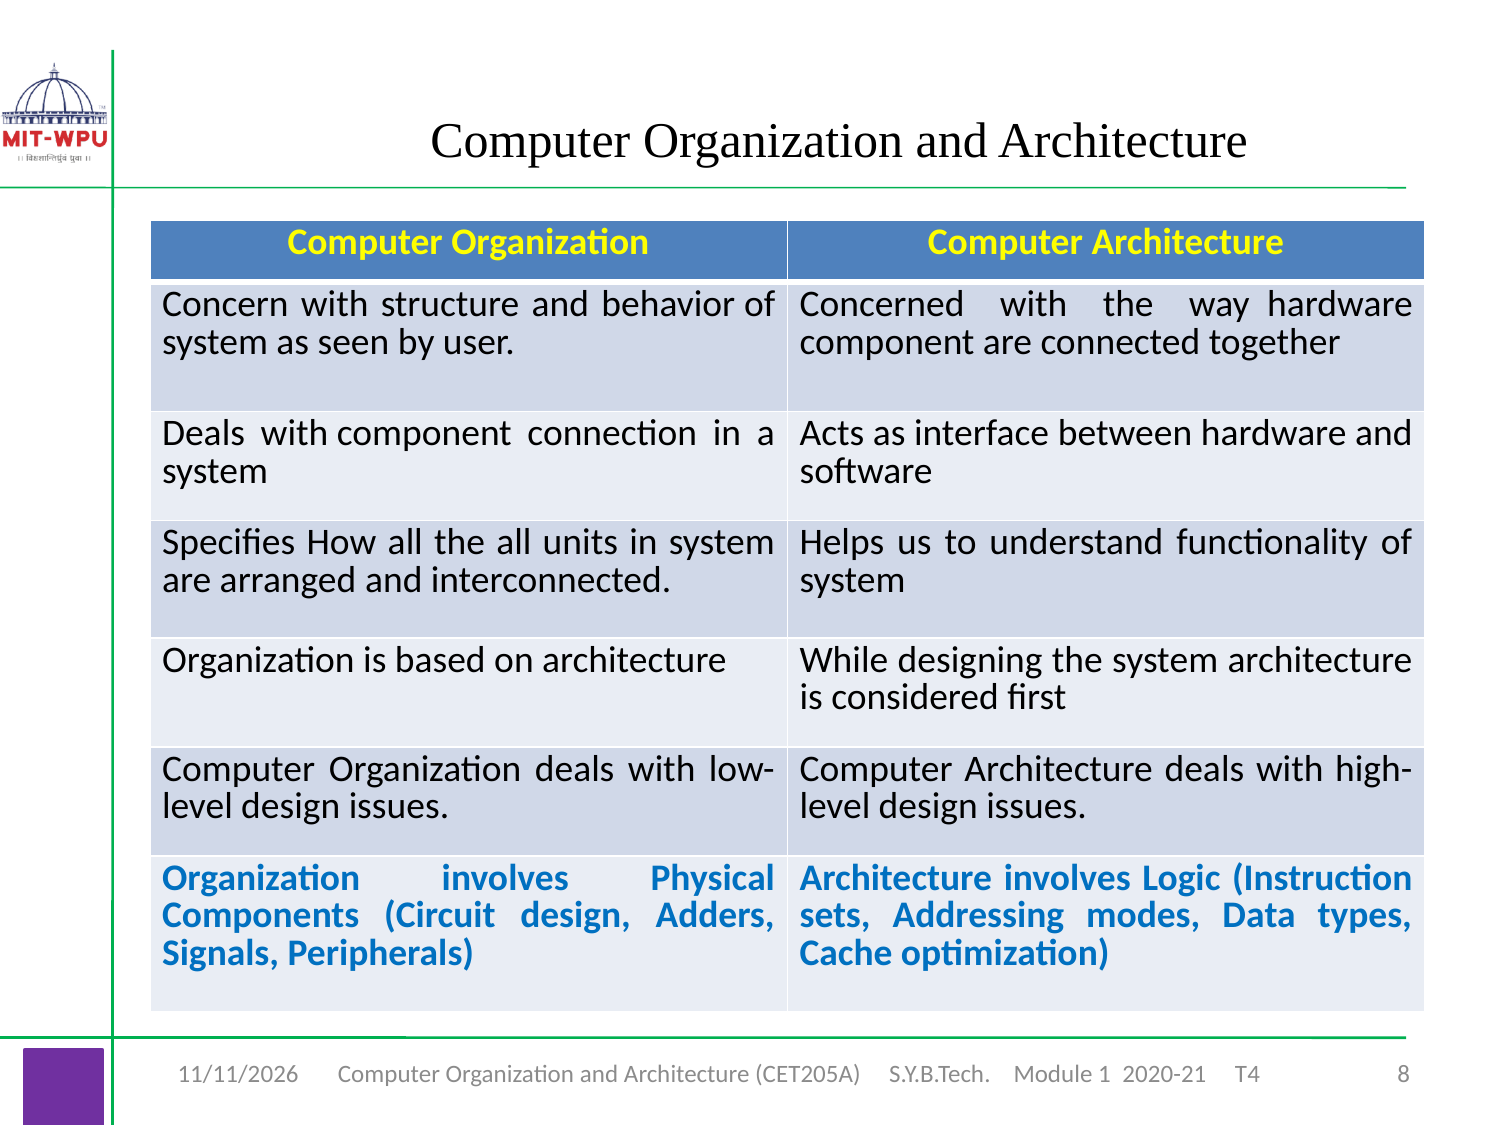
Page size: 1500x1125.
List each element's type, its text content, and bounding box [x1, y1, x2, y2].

table_header Computer Organization [151, 221, 787, 279]
table_cell Deals with component connection in a system [151, 412, 787, 520]
text_box [23, 1048, 104, 1125]
table_cell Specifies How all the all units in system are arranged and interconnected. [151, 521, 787, 637]
table_cell While designing the system architecture is considered first [788, 639, 1424, 746]
table_cell Architecture involves Logic (Instruction sets, Addressing modes, Data types, Cache optimization) [788, 857, 1424, 1011]
table_cell Computer Organization deals with low-level design issues. [151, 748, 787, 855]
table_cell Helps us to understand functionality of system [788, 521, 1424, 637]
text_box [124, 199, 1463, 260]
table_cell Acts as interface between hardware and software [788, 412, 1424, 520]
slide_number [162, 1047, 287, 1103]
text_box [0, 62, 108, 163]
table_cell Concern with structure and behavior of system as seen by user. [151, 285, 787, 411]
table_header Computer Architecture [788, 221, 1424, 279]
slide_number 8 [1074, 1042, 1425, 1103]
table_cell Computer Architecture deals with high-level design issues. [788, 748, 1424, 855]
table_cell Concerned with the way hardware component are connected together [788, 285, 1424, 411]
text_box [151, 589, 646, 593]
footer Computer Organization and Architecture (CET205A) S.Y.B.Tech. Module 1 2020-21 T4 [287, 1047, 1074, 1103]
table_cell Organization is based on architecture [151, 639, 787, 746]
text_box Computer Organization and Architecture [415, 99, 1277, 175]
table_cell Organization involves Physical Components (Circuit design, Adders, Signals, Peripherals) [151, 857, 787, 1011]
